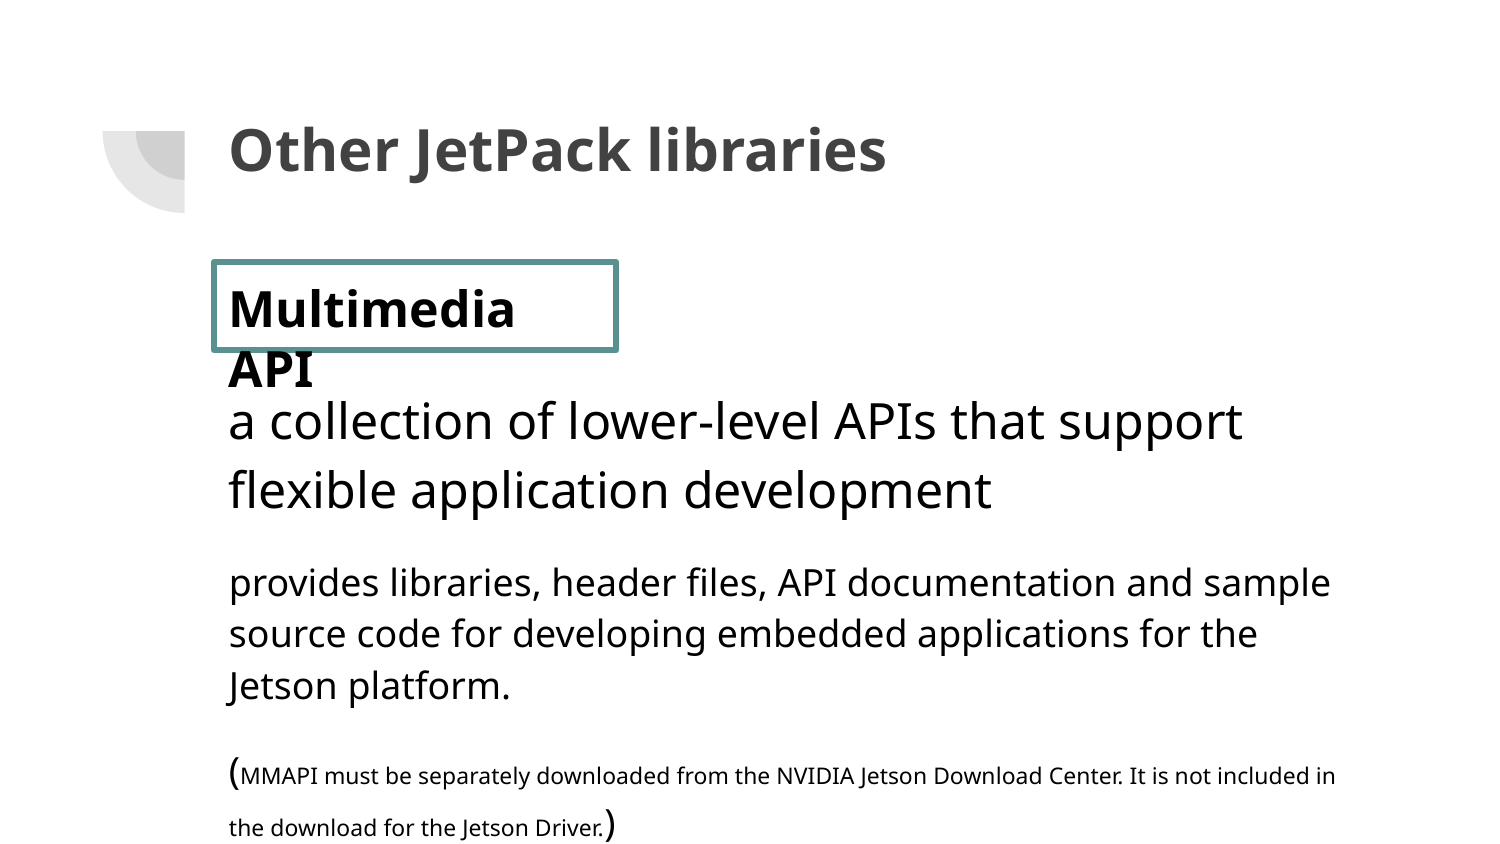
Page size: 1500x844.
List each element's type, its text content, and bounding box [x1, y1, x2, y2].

text_box Multimedia API [213, 262, 617, 351]
list a collection of lower-level APIs that support flexible application development provides libraries, header files, API documentation and sample source code for developing embedded applications for the Jetson platform. (MMAPI must be separately downloaded from the NVIDIA Jetson Download Center. It is not included in the download for the Jetson Driver.) [213, 365, 1368, 783]
title Other JetPack libraries [213, 98, 1368, 263]
